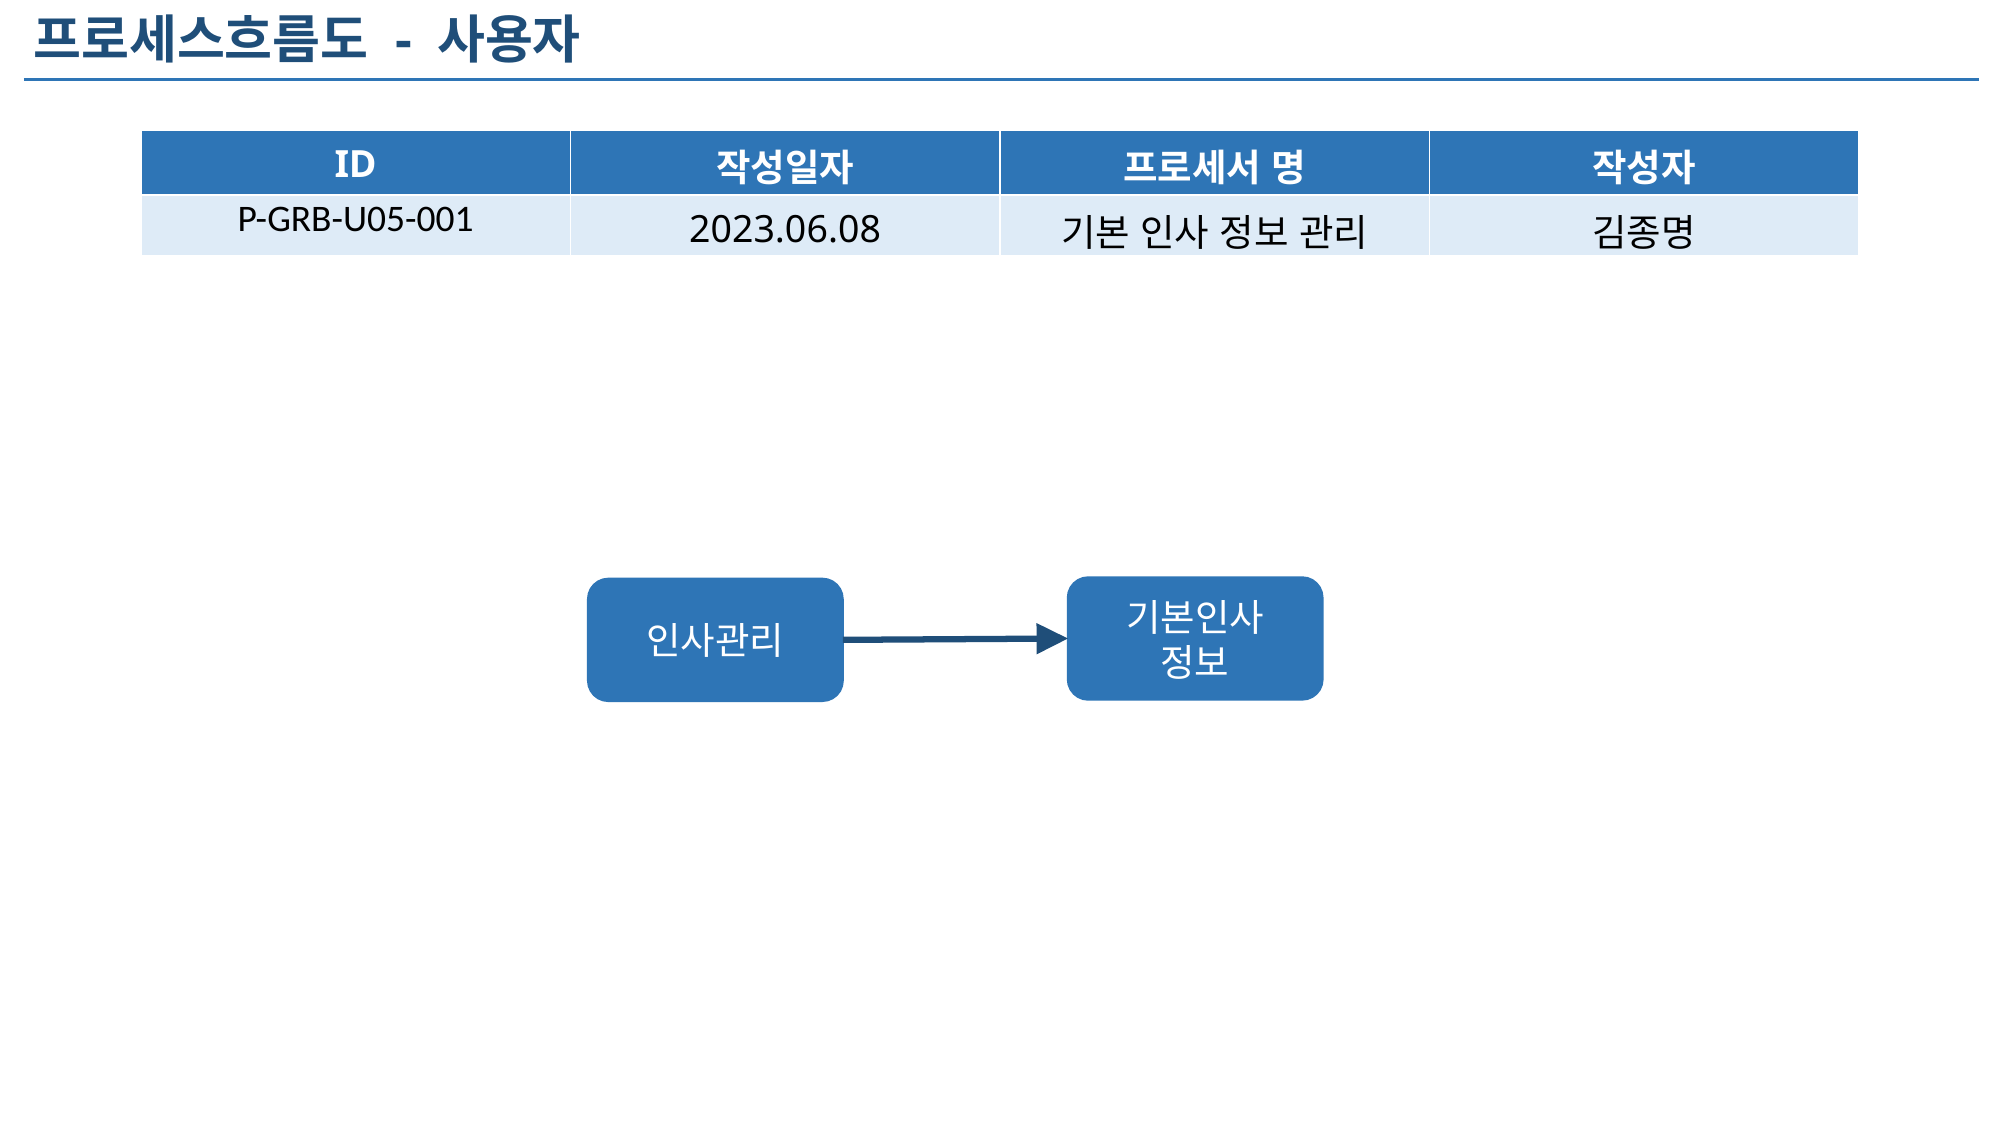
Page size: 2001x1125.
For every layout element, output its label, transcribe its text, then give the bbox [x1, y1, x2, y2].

text_box 프로세스흐름도 - 사용자 [18, 0, 596, 77]
table_header 프로세서 명 [1001, 131, 1429, 194]
text_box 기본인사 정보 [1066, 576, 1324, 701]
table_header 작성자 [1430, 131, 1858, 194]
table_cell 기본 인사 정보 관리 [1001, 196, 1429, 255]
table_cell P-GRB-U05-001 [142, 196, 570, 255]
table_header 작성일자 [571, 131, 999, 194]
table_cell 2023.06.08 [571, 196, 999, 255]
text_box 인사관리 [586, 577, 844, 703]
table_header ID [142, 131, 570, 194]
table_cell 김종명 [1430, 196, 1858, 255]
